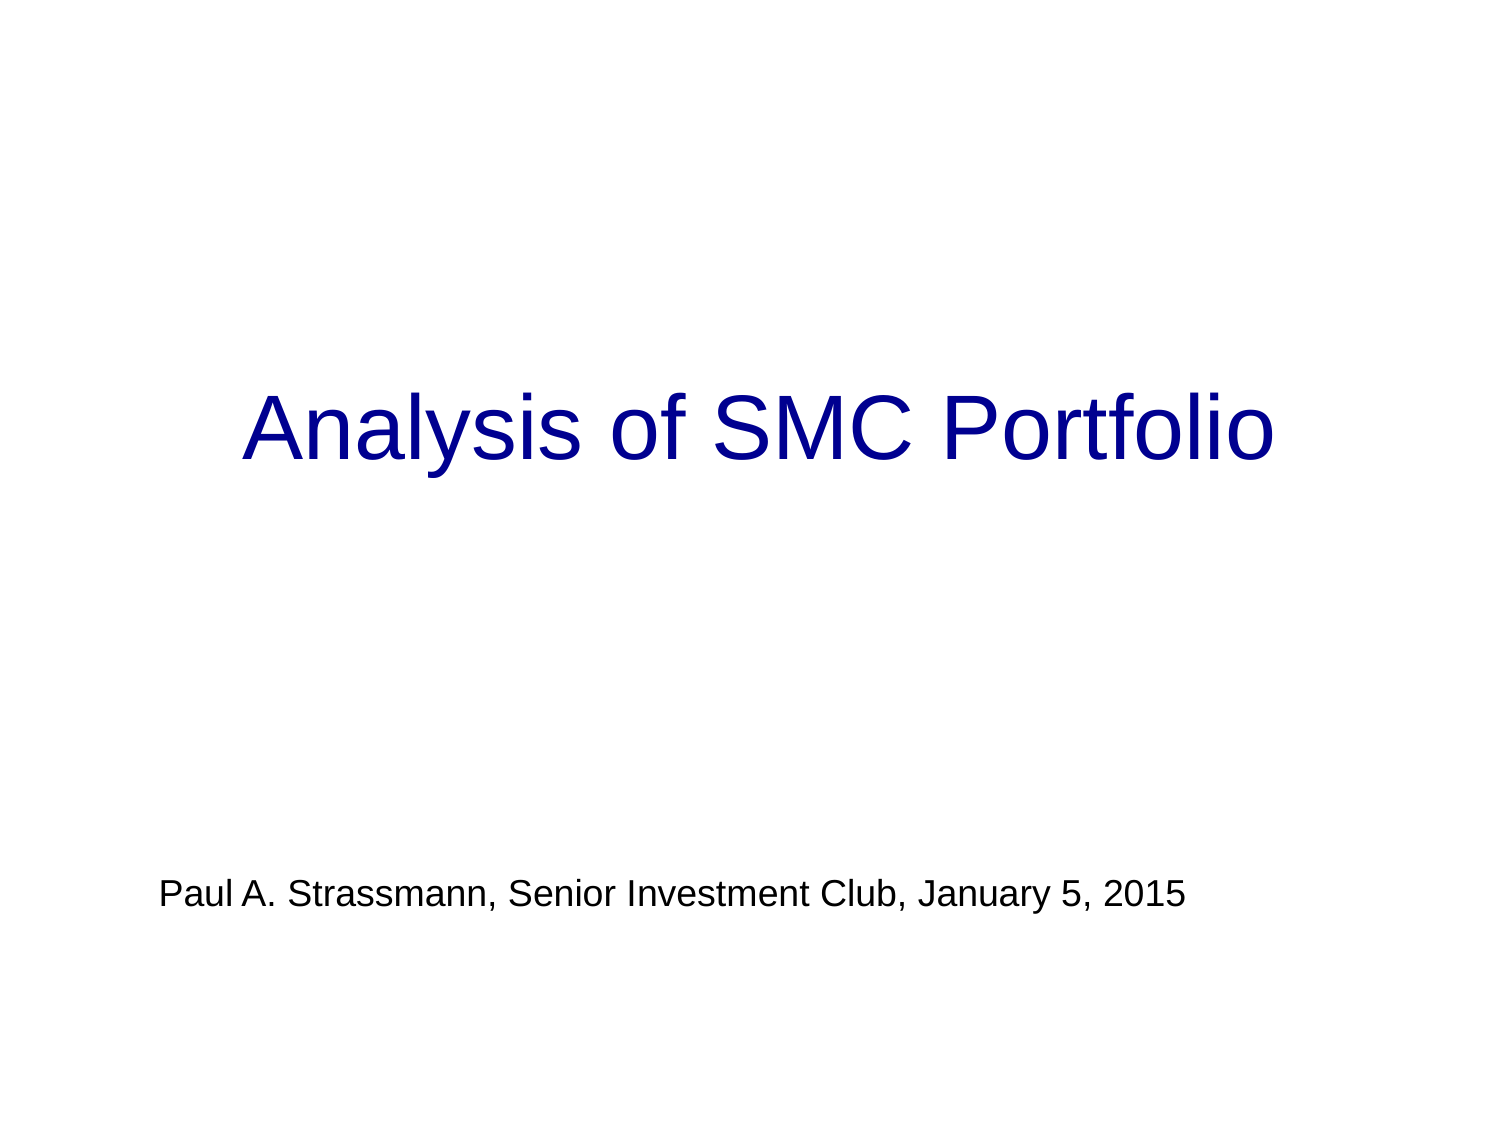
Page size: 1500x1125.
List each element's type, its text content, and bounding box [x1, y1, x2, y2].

text_box Analysis of SMC Portfolio [41, 360, 1479, 520]
text_box Paul A. Strassmann, Senior Investment Club, January 5, 2015 [143, 816, 1256, 922]
